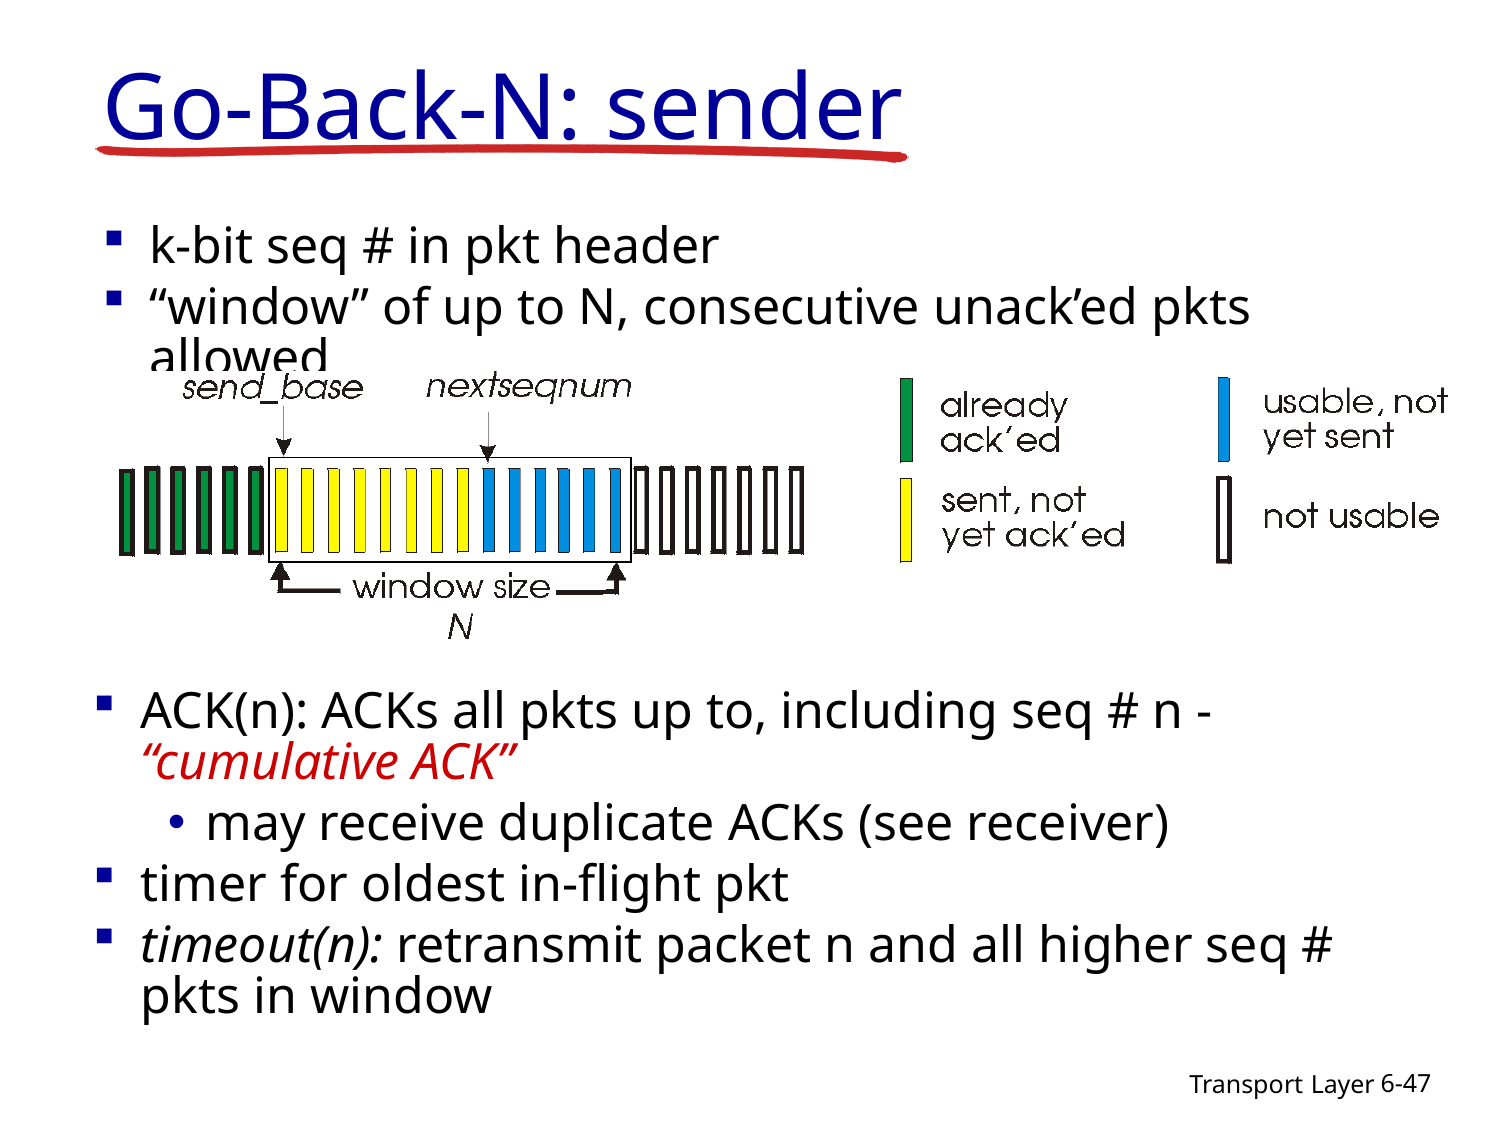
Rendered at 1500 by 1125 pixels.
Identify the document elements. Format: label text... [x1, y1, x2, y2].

title Go-Back-N: sender [87, 24, 1363, 182]
slide_number 6-47 [1365, 1060, 1477, 1106]
picture [92, 139, 918, 169]
picture [118, 371, 1449, 640]
list k-bit seq # in pkt header “window” of up to N, consecutive unack’ed pkts allowed [87, 215, 1454, 416]
text_box ACK(n): ACKs all pkts up to, including seq # n - “cumulative ACK” may receive duplicate ACKs (see receiver) timer for oldest in-flight pkt timeout(n): retransmit packet n and all higher seq # pkts in window [78, 680, 1444, 881]
footer Transport Layer [914, 1057, 1390, 1105]
